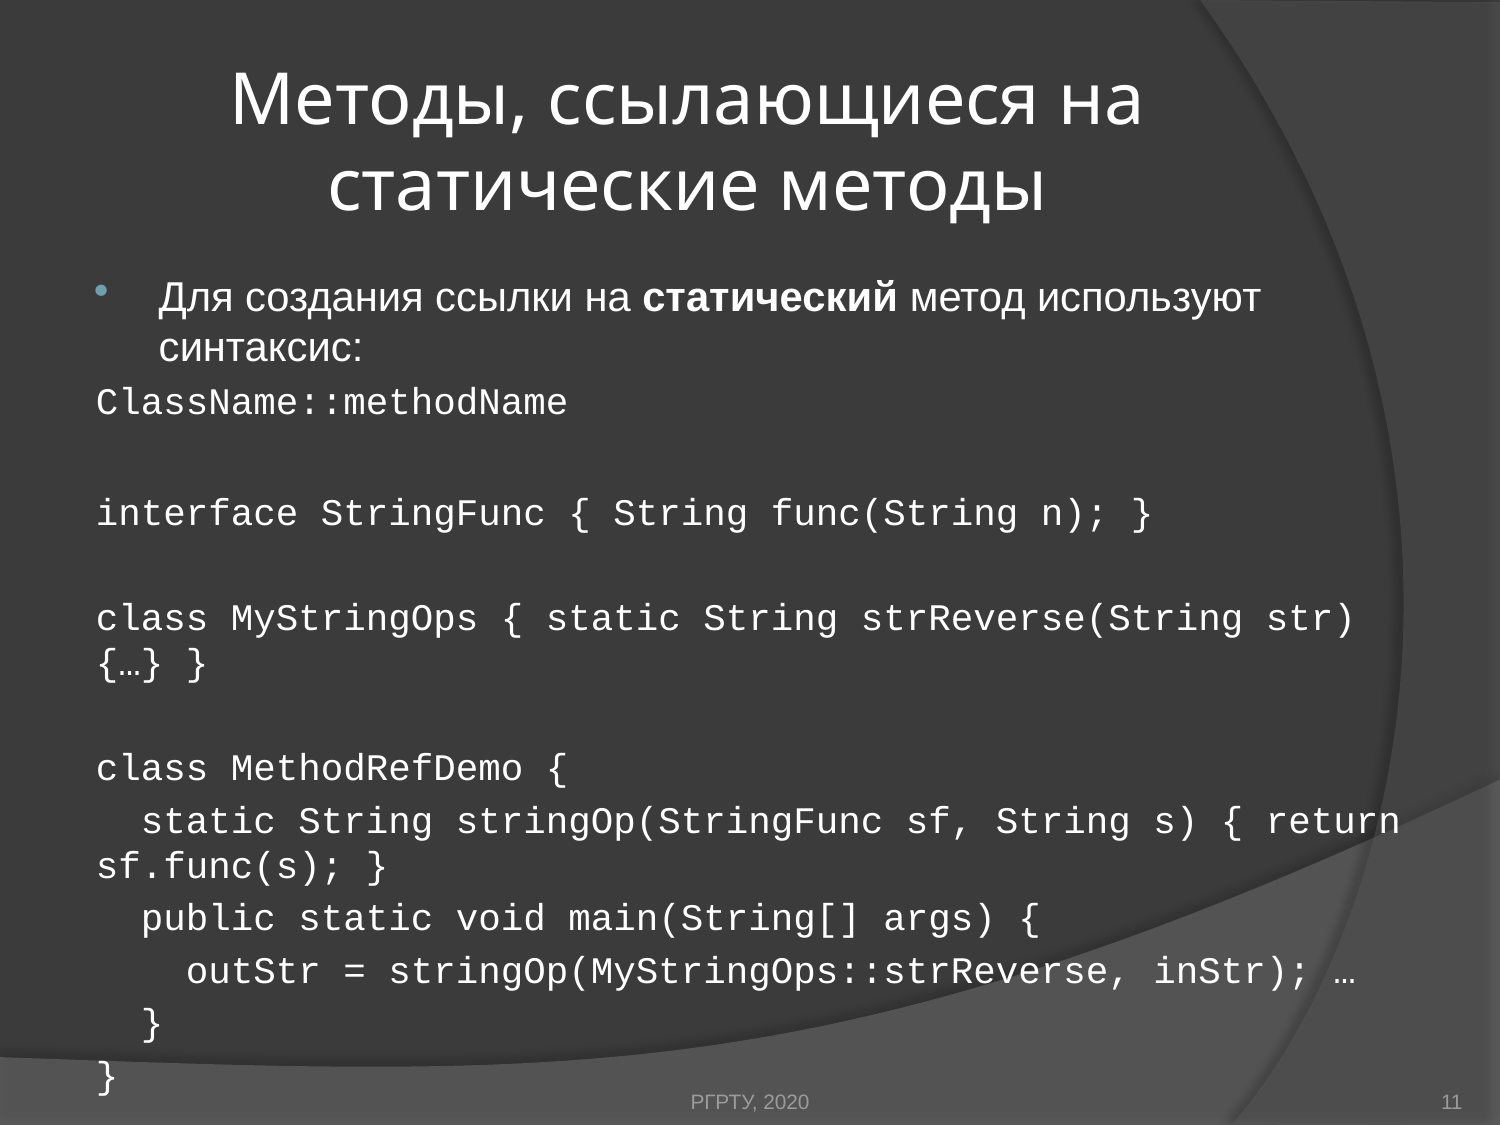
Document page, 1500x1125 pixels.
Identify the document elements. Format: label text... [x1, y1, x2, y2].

footer РГРТУ, 2020 [512, 1059, 988, 1114]
slide_number 11 [1337, 1053, 1463, 1114]
title Методы, ссылающиеся на статические методы [75, 45, 1300, 233]
list Для создания ссылки на статический метод используют синтаксис: ClassName::methodName interface StringFunc { String func(String n); } class MyStringOps { static String strReverse(String str) {…} } class MethodRefDemo { static String stringOp(StringFunc sf, String s) { return sf.func(s); } public static void main(String[] args) { outStr = stringOp(MyStringOps::strReverse, inStr); … } } [75, 262, 1447, 1059]
